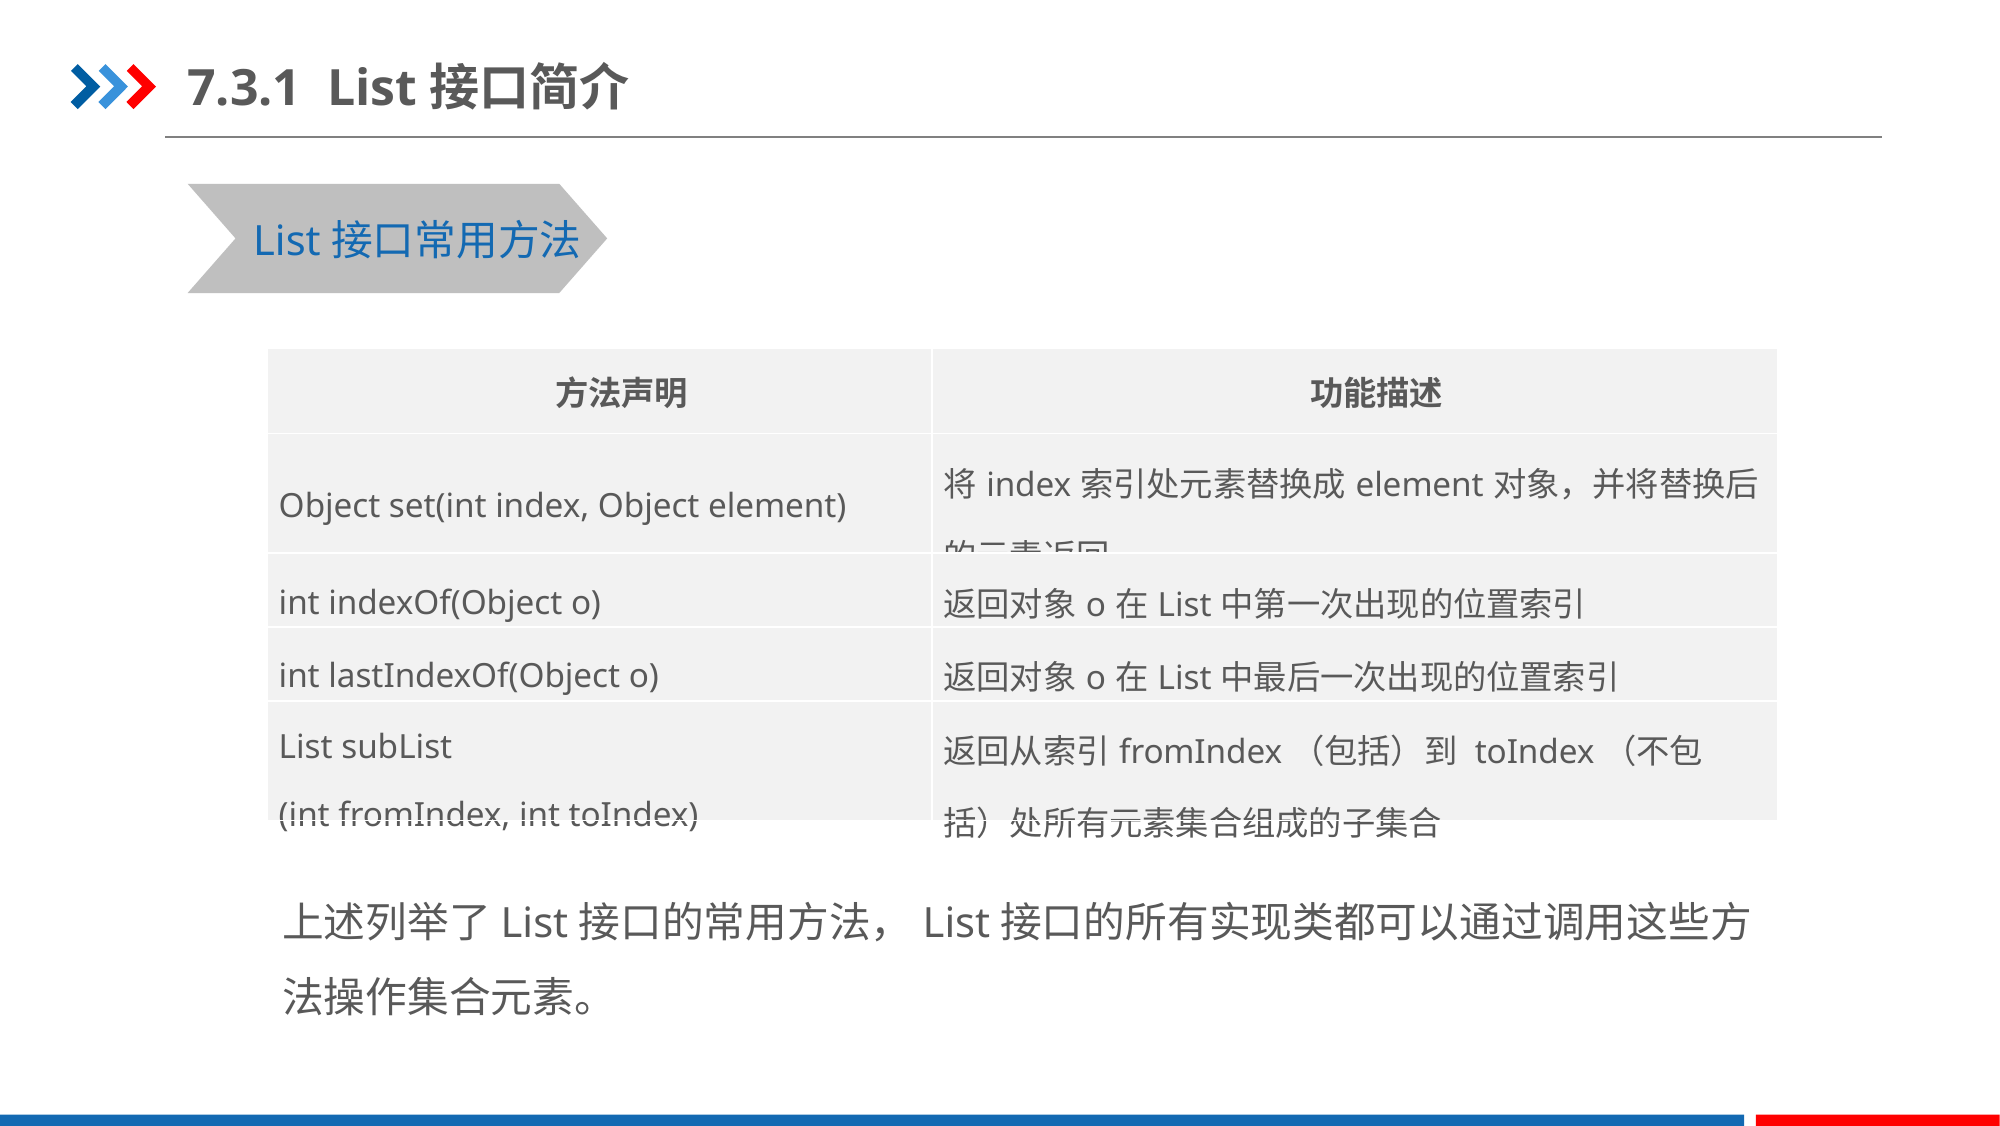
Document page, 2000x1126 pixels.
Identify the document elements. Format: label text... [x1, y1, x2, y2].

table_cell int indexOf(Object o) [268, 554, 931, 626]
table_cell 返回对象o在List中最后一次出现的位置索引 [933, 628, 1777, 700]
text_box List接口常用方法 [238, 206, 597, 272]
text_box [187, 183, 579, 294]
text_box 上述列举了List接口的常用方法，List接口的所有实现类都可以通过调用这些方法操作集合元素。 [267, 863, 1778, 1029]
table_header 功能描述 [933, 349, 1777, 433]
text_box [597, 226, 608, 251]
table_cell List subList (int fromIndex, int toIndex) [268, 702, 931, 820]
table_header 方法声明 [268, 349, 931, 433]
table_cell 将index索引处元素替换成element对象，并将替换后的元素返回 [933, 434, 1777, 552]
table_cell 返回从索引fromIndex（包括）到 toIndex（不包括）处所有元素集合组成的子集合 [933, 702, 1777, 820]
table_cell Object set(int index, Object element) [268, 434, 931, 552]
table_cell 返回对象o在List中第一次出现的位置索引 [933, 554, 1777, 626]
table_cell int lastIndexOf(Object o) [268, 628, 931, 700]
text_box 7.3.1 List接口简介 [187, 43, 937, 127]
